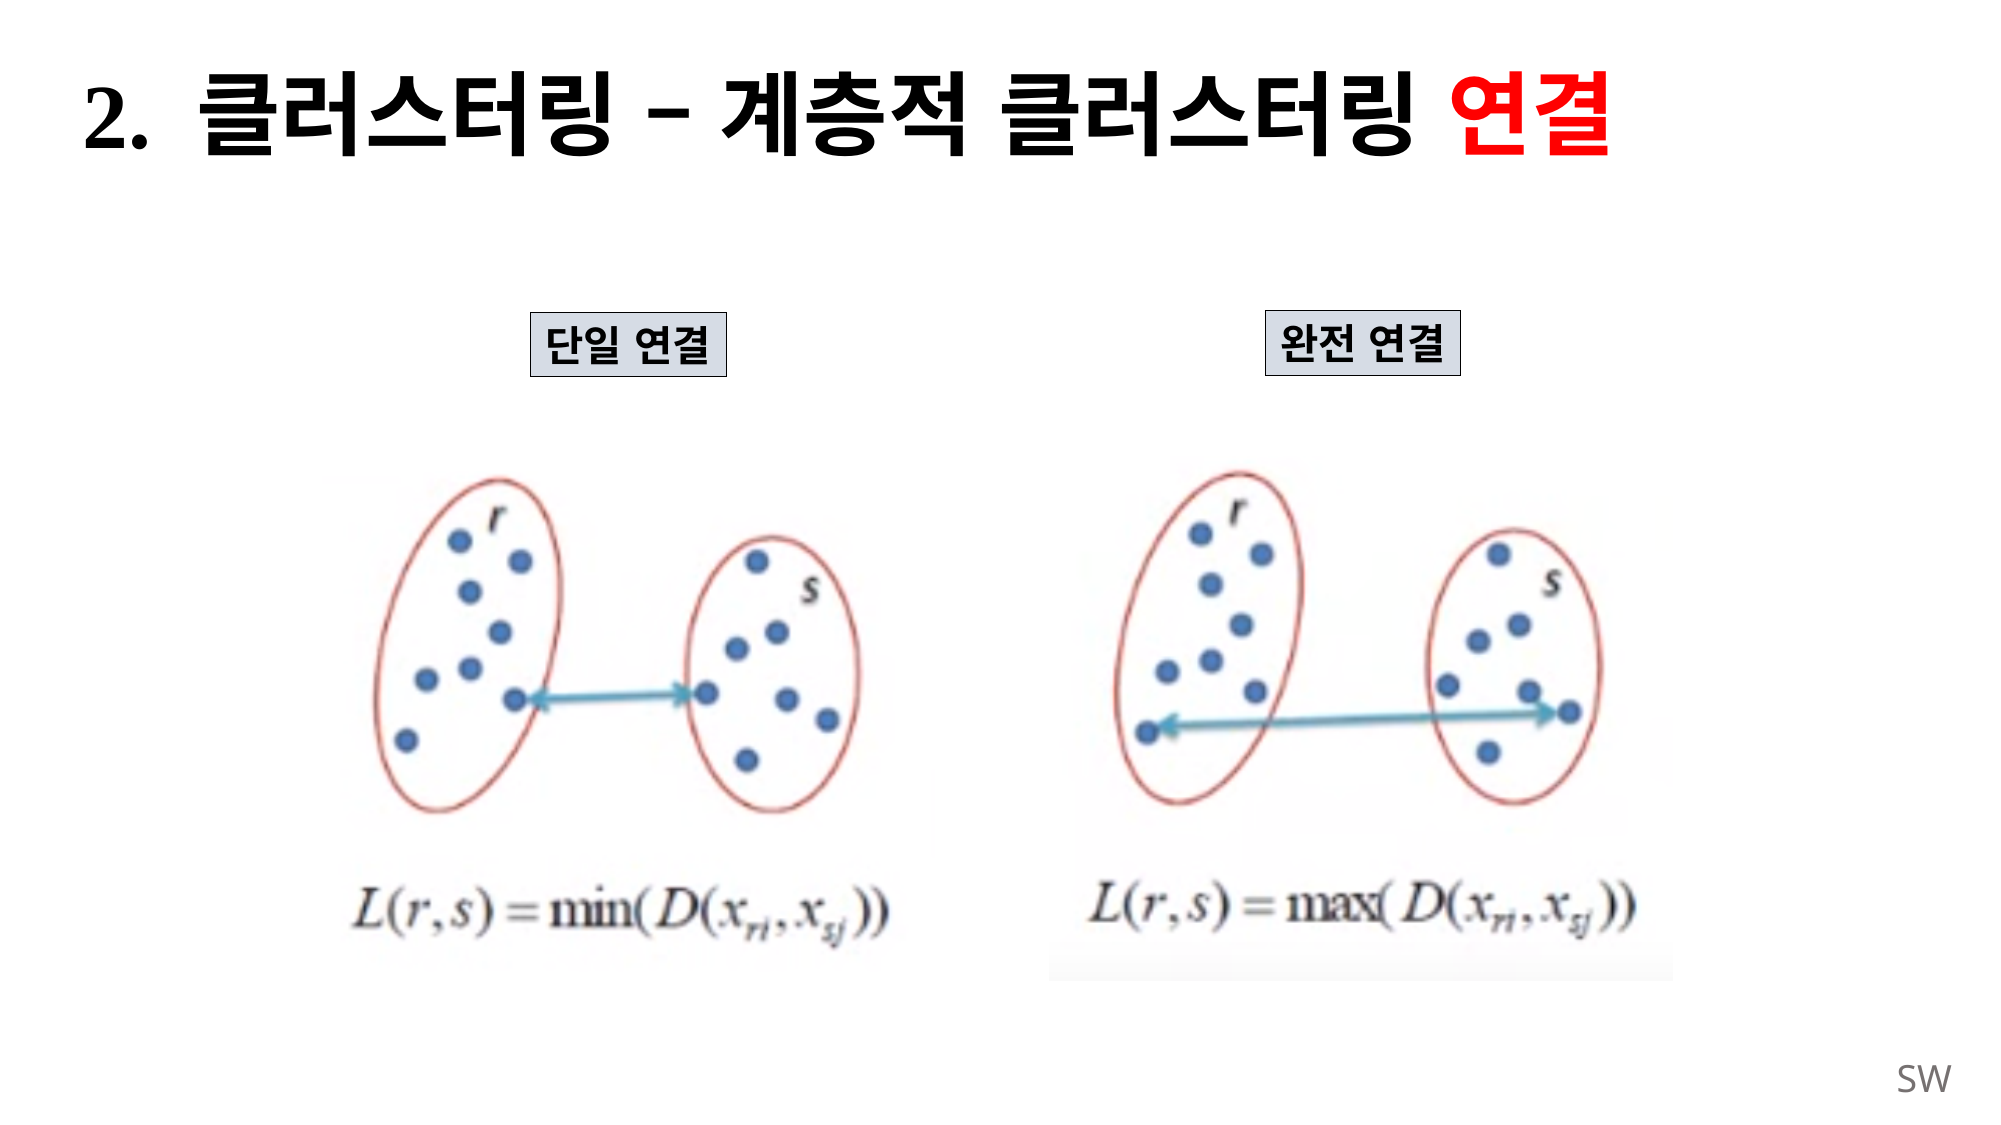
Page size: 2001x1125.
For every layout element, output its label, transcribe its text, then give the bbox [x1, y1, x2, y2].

text_box 완전 연결 [1265, 310, 1461, 376]
title 2. 클러스터링 – 계층적 클러스터링 연결 [67, 10, 1793, 228]
picture [1049, 456, 1673, 981]
picture [322, 471, 935, 975]
text_box 단일 연결 [530, 312, 727, 377]
